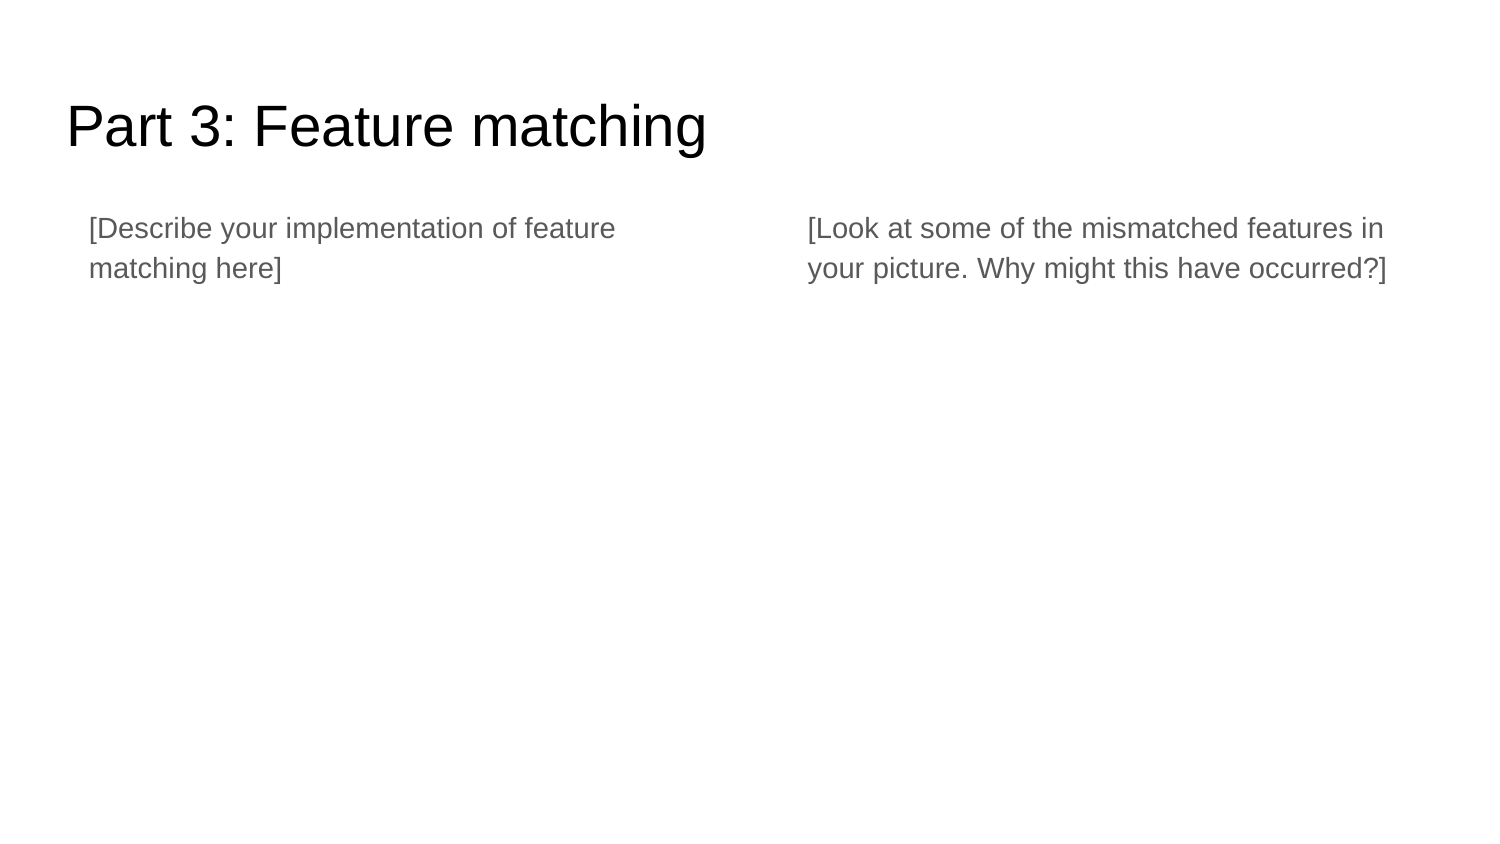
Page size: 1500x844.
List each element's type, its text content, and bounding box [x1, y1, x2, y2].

list [Describe your implementation of feature matching here] [51, 189, 708, 750]
list [Look at some of the mismatched features in your picture. Why might this have occurred?] [792, 189, 1449, 750]
title Part 3: Feature matching [51, 72, 1449, 167]
